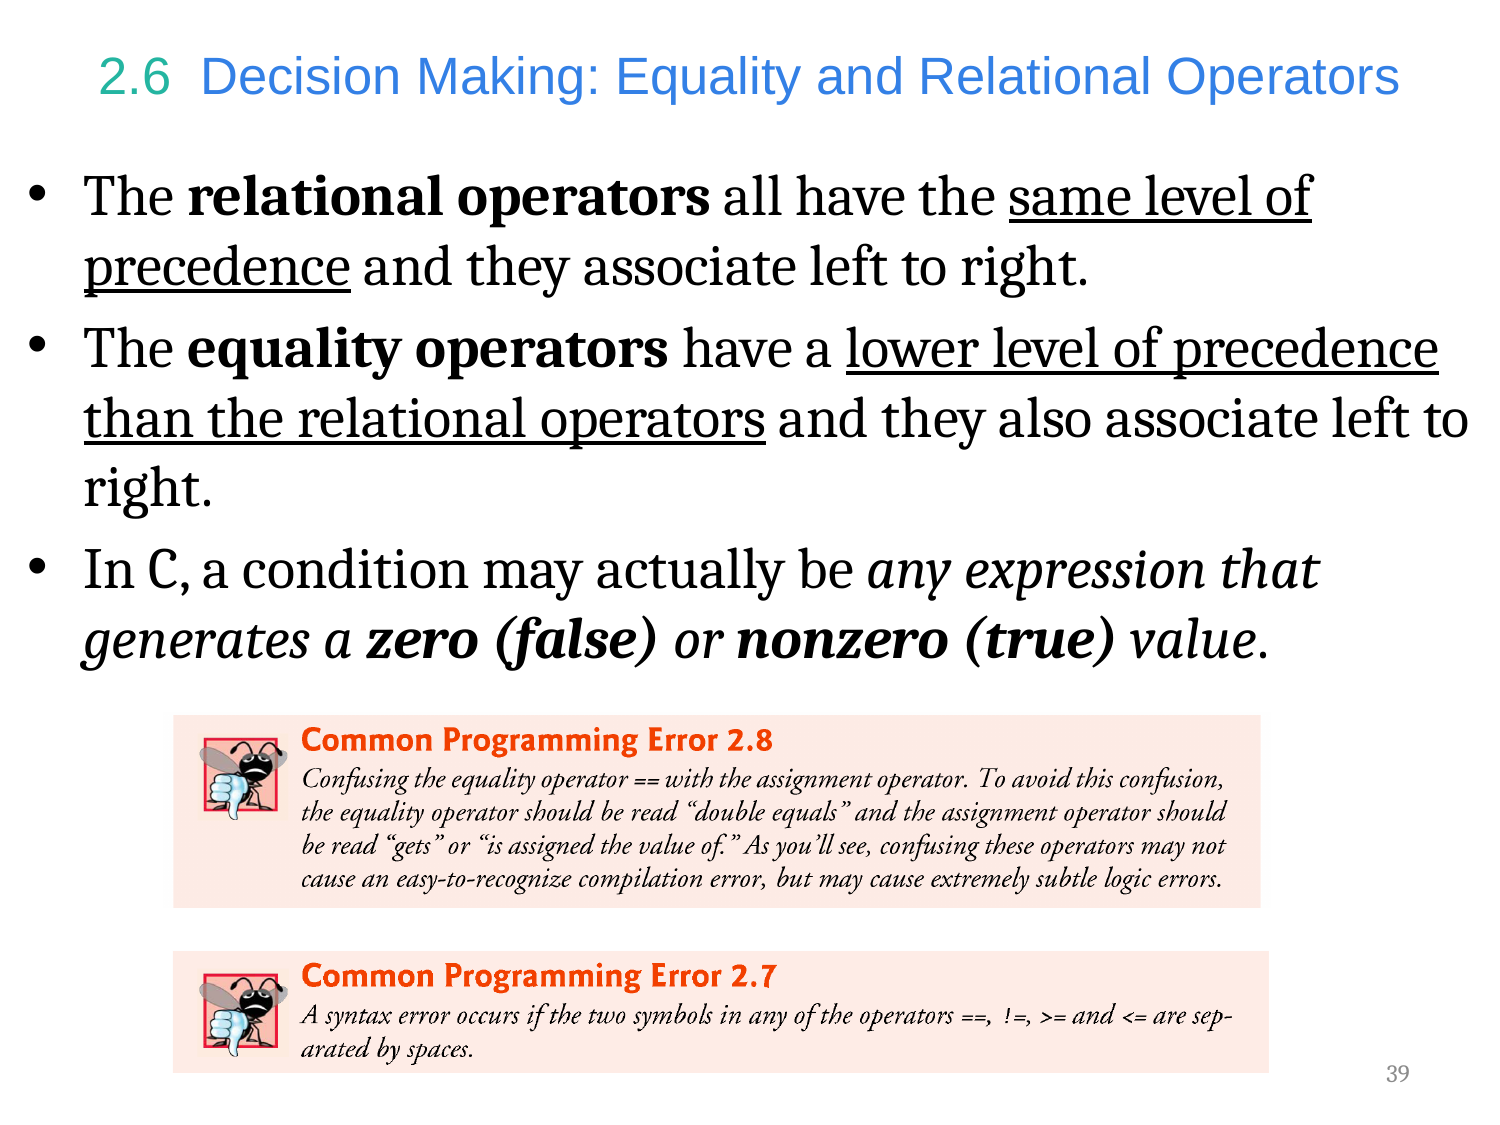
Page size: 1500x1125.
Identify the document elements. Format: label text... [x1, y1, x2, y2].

title 2.6 Decision Making: Equality and Relational Operators [75, 27, 1425, 120]
picture [162, 712, 1272, 908]
slide_number 39 [1074, 1042, 1425, 1103]
list The relational operators all have the same level of precedence and they associate left to right. The equality operators have a lower level of precedence than the relational operators and they also associate left to right. In C, a condition may actually be any expression that generates a zero (false) or nonzero (true) value. [12, 149, 1488, 713]
picture [162, 948, 1279, 1073]
